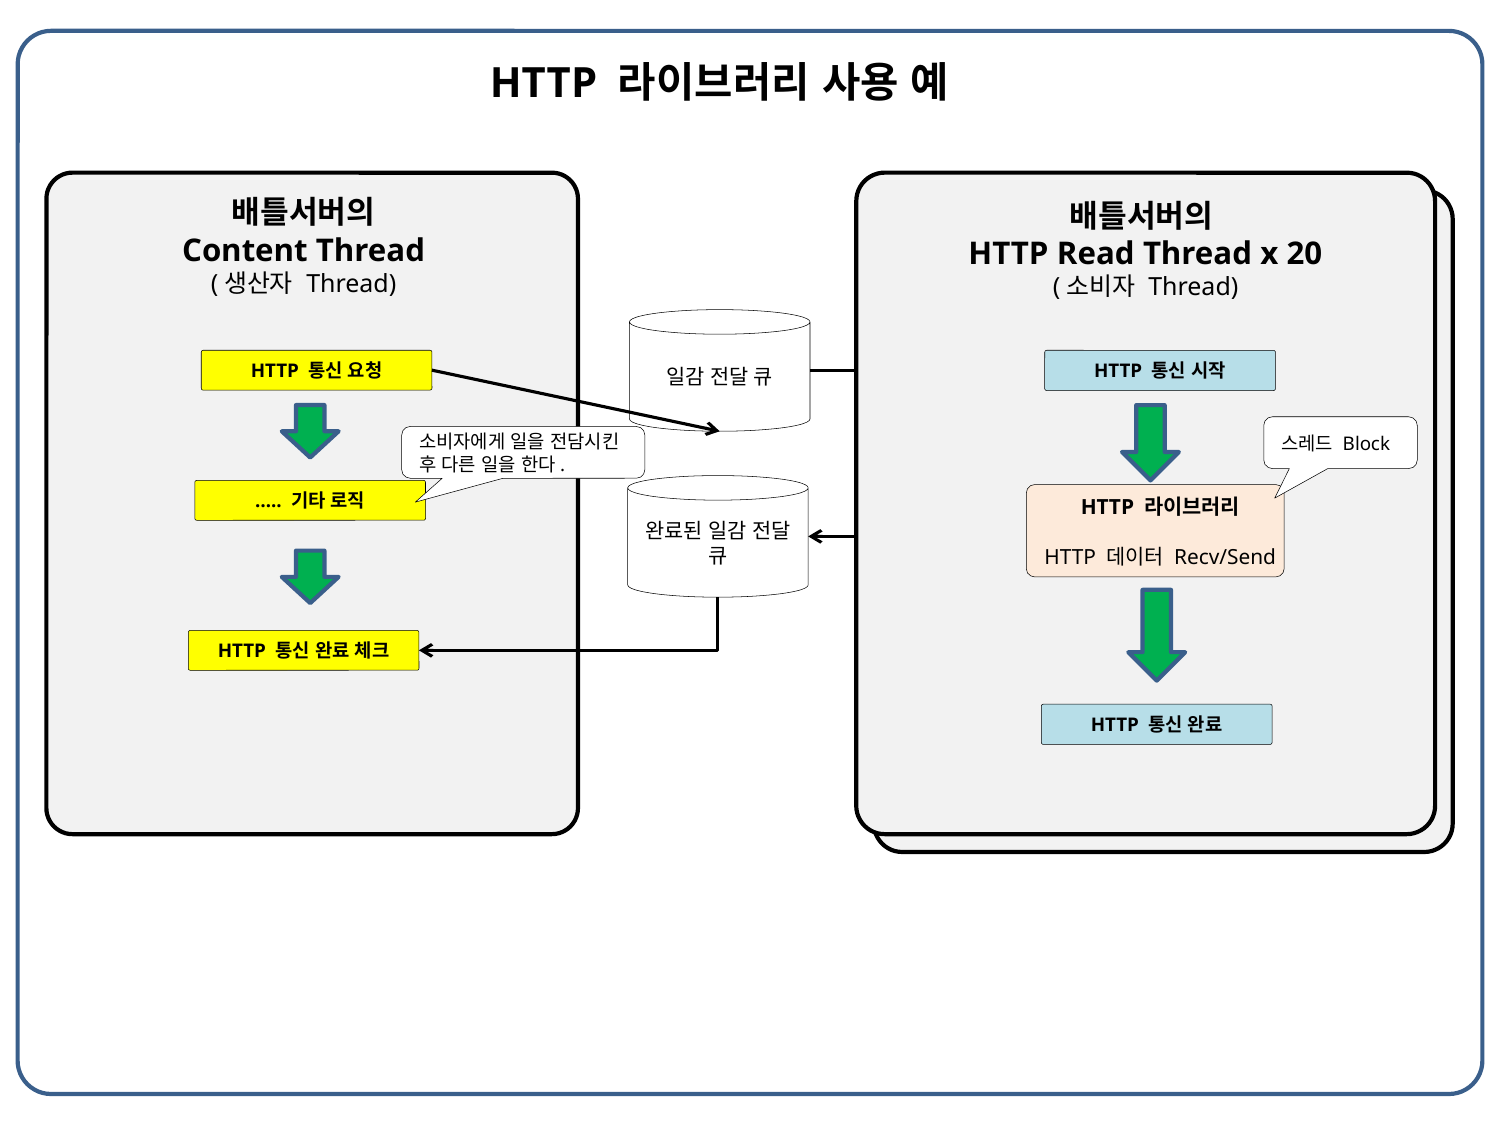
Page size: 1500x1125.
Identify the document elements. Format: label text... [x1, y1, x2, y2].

text_box 배틀서버의 HTTP Read Thread x 20 (소비자 Thread) [938, 188, 1353, 309]
text_box HTTP 통신 완료 [1039, 702, 1275, 747]
text_box [279, 402, 341, 460]
text_box [1126, 587, 1188, 683]
text_box 소비자에게 일을 전담시킨 후 다른 일을 한다. [399, 424, 647, 505]
text_box 일감 전달 큐 [627, 307, 813, 434]
text_box [44, 170, 581, 837]
text_box HTTP 통신 시작 [1042, 348, 1278, 393]
text_box [279, 548, 341, 605]
text_box [15, 28, 1485, 1097]
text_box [807, 536, 1042, 725]
text_box [1120, 403, 1181, 483]
text_box [1024, 482, 1279, 534]
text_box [418, 536, 628, 651]
text_box 완료된 일감 전달 큐 [625, 473, 811, 600]
text_box [1047, 576, 1283, 580]
text_box HTTP 통신 요청 [199, 348, 435, 393]
text_box 배틀서버의 Content Thread (생산자 Thread) [153, 184, 454, 305]
text_box [873, 190, 1455, 855]
text_box HTTP 라이브러리 HTTP 데이터 Recv/Send [1029, 486, 1291, 576]
text_box [854, 170, 1438, 837]
text_box 스레드 Block [1261, 414, 1420, 500]
text_box HTTP 통신 완료 체크 [186, 628, 422, 673]
text_box ….. 기타 로직 [192, 478, 428, 523]
